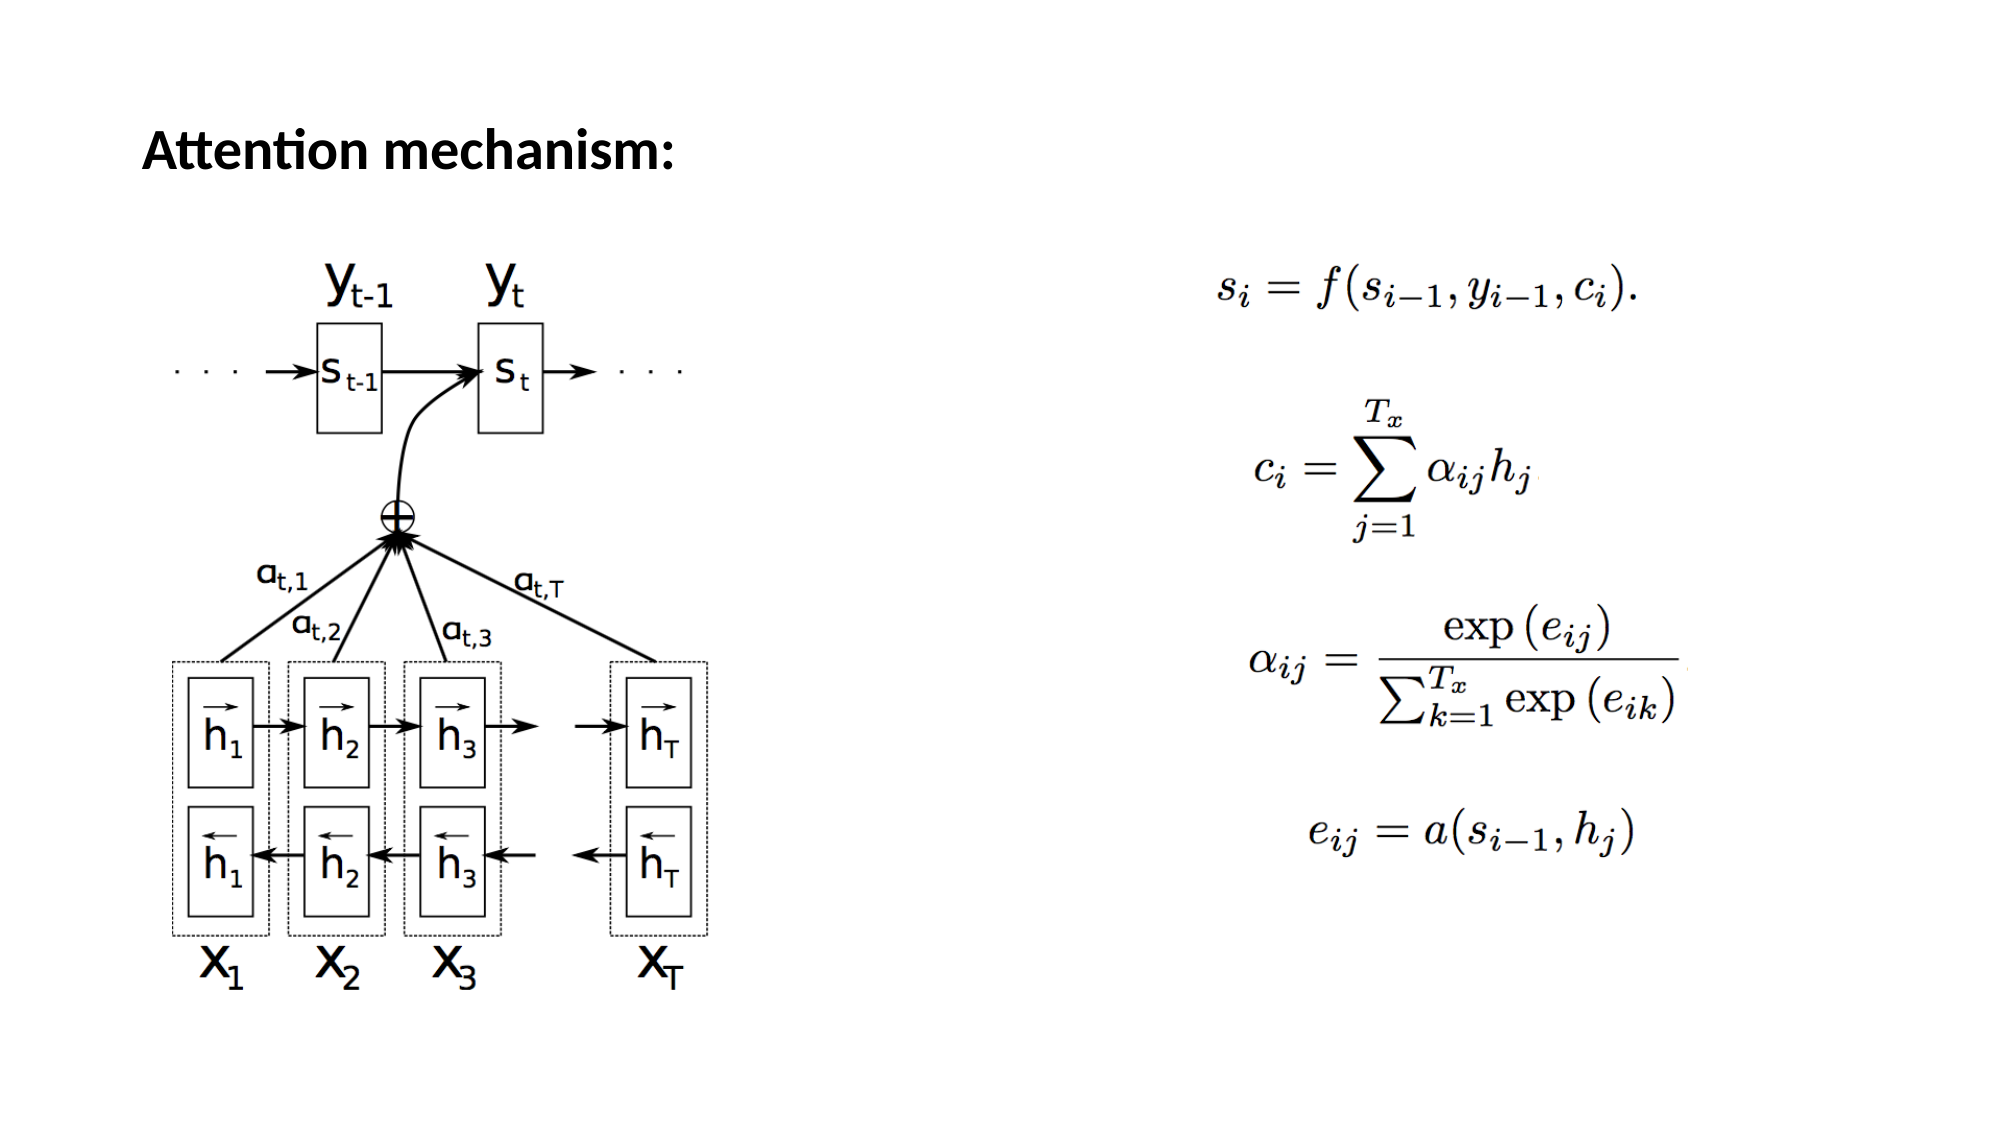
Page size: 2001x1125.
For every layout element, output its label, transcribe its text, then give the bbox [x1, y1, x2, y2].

picture [1199, 584, 1688, 879]
picture [1199, 249, 1660, 325]
picture [122, 249, 825, 1017]
picture [1219, 381, 1539, 547]
text_box Attention mechanism: [127, 103, 692, 189]
